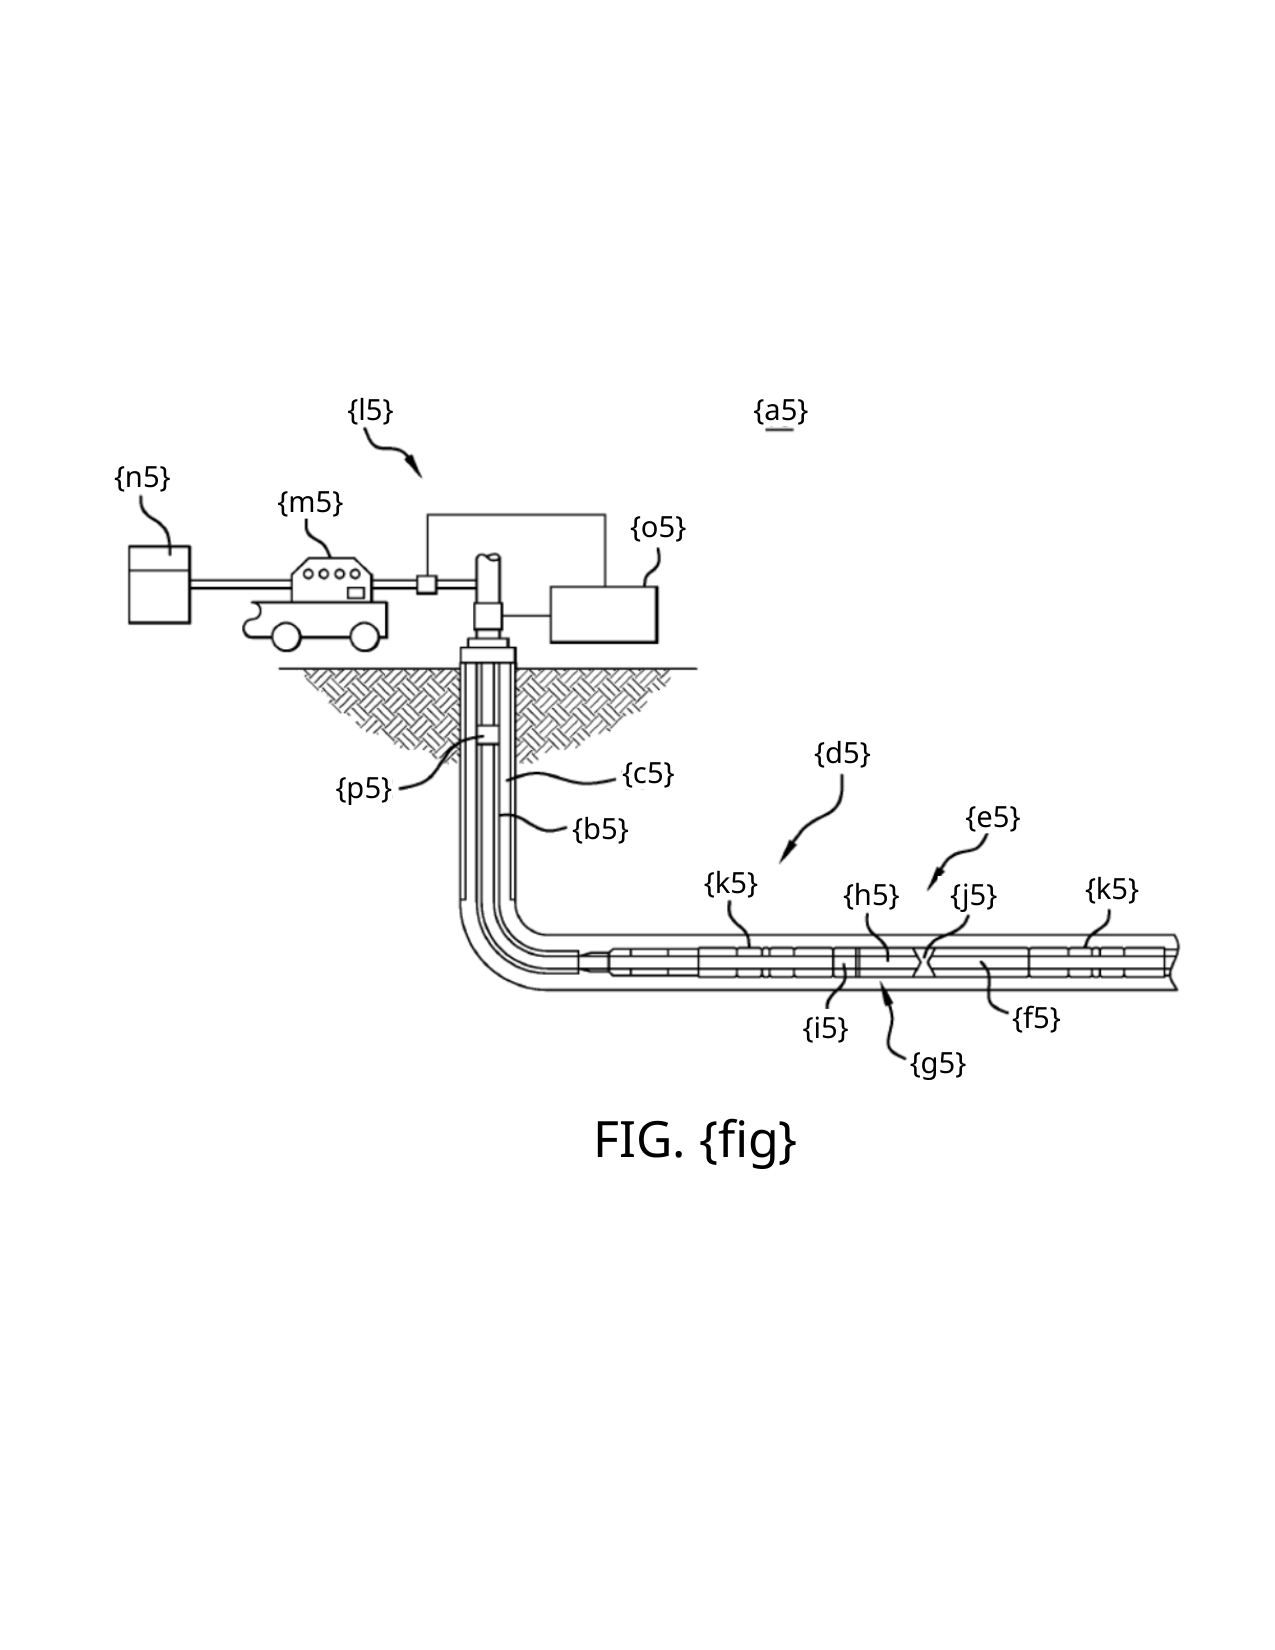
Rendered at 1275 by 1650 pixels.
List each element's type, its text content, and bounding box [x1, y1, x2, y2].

text_box {n5} [100, 458, 185, 494]
picture [70, 170, 1248, 1351]
text_box {k5} [1125, 870, 1149, 906]
